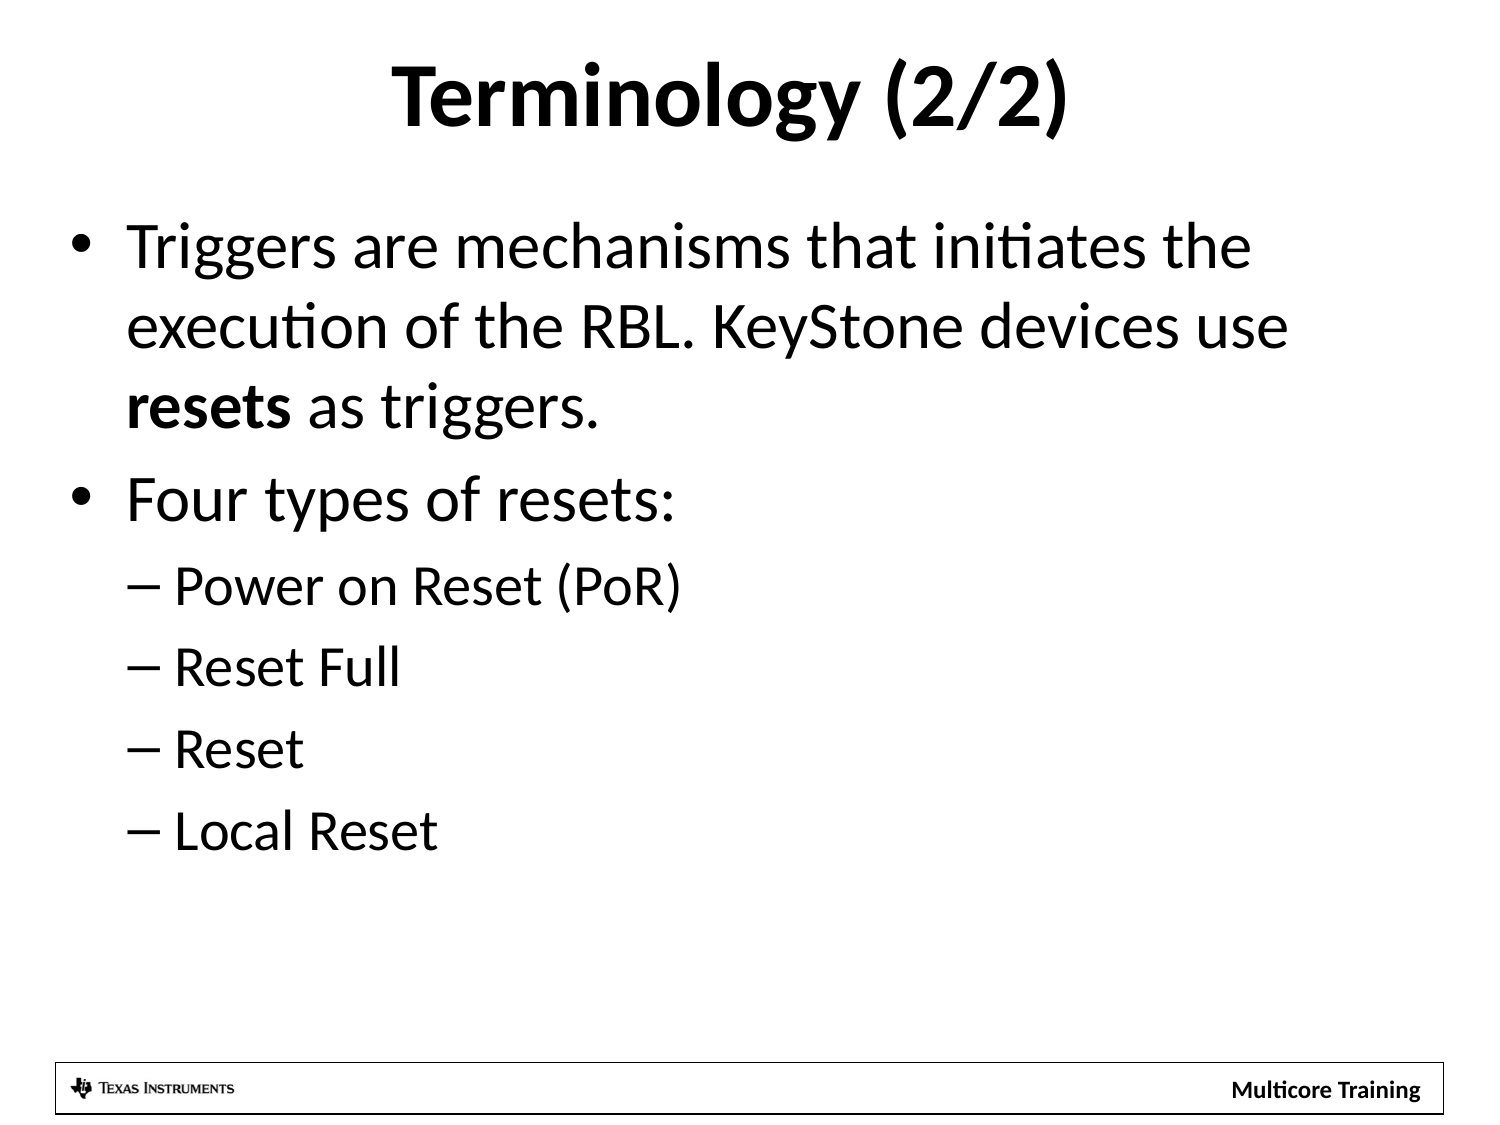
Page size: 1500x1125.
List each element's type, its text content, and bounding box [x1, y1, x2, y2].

title Terminology (2/2) [37, 23, 1426, 158]
list Triggers are mechanisms that initiates the execution of the RBL. KeyStone devices use resets as triggers. Four types of resets: Power on Reset (PoR) Reset Full Reset Local Reset [54, 194, 1444, 876]
picture [59, 1066, 245, 1110]
